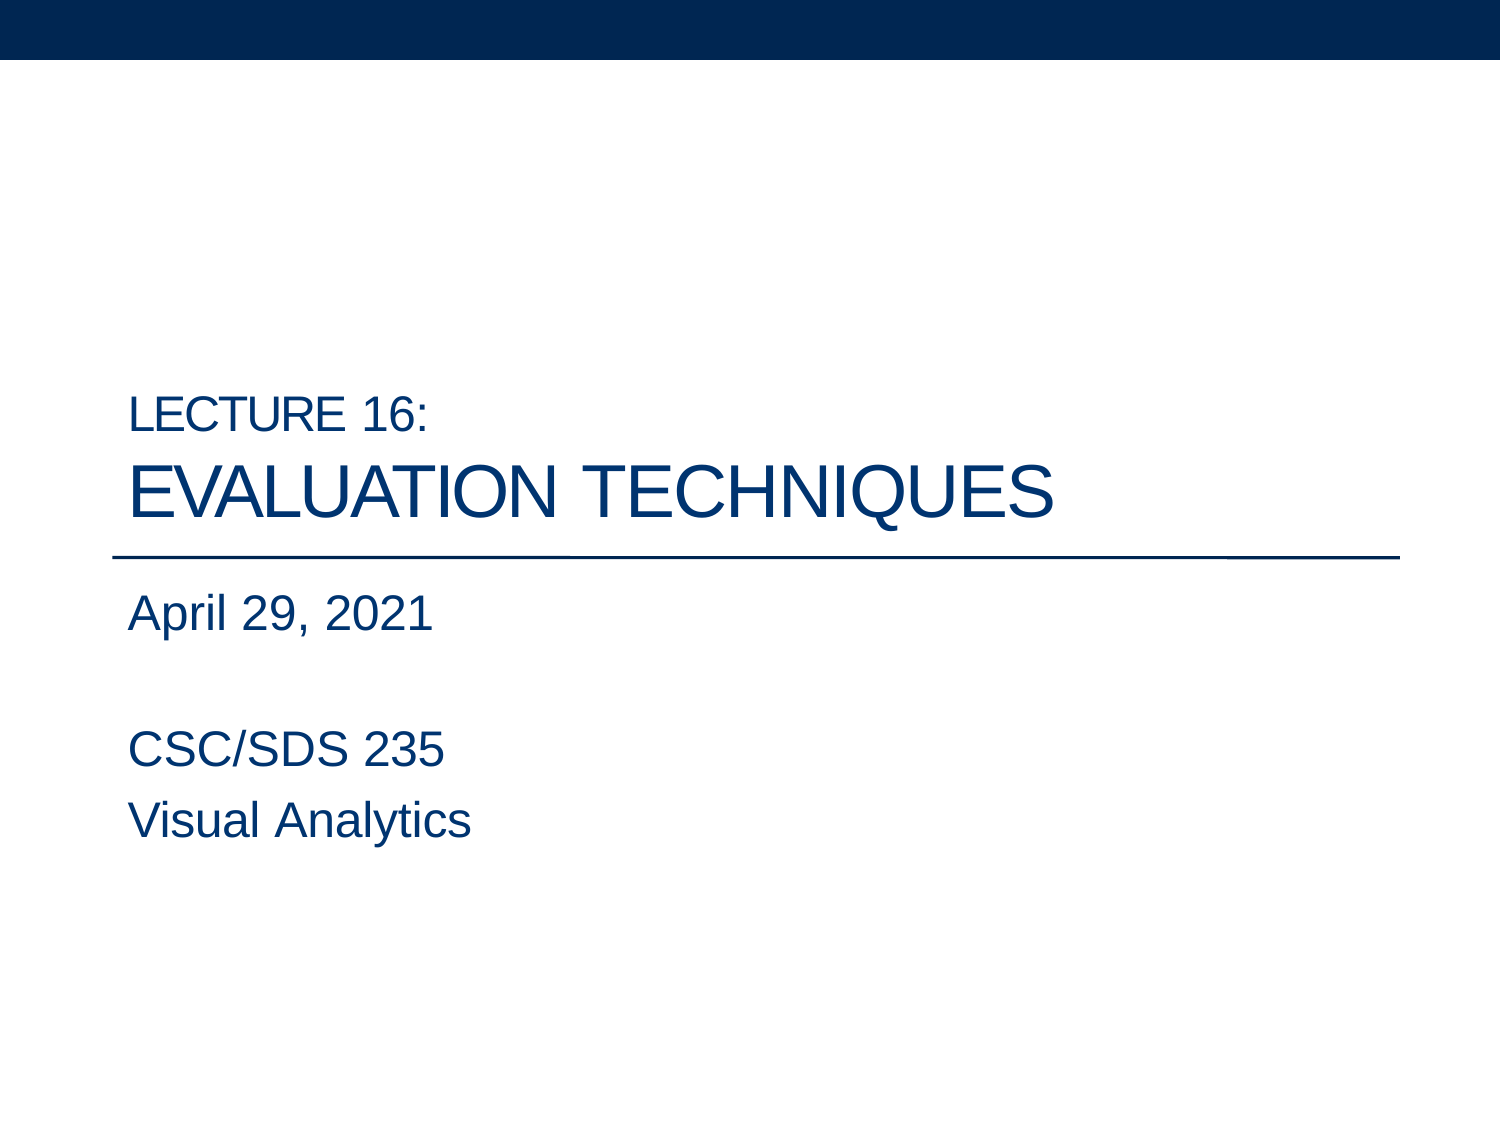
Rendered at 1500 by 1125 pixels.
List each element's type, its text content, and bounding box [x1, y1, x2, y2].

text_box April 29, 2021 CSC/SDS 235 Visual Analytics [125, 578, 477, 847]
title LECTURE 16: EVALUATION TECHNIQUES [125, 379, 1061, 570]
